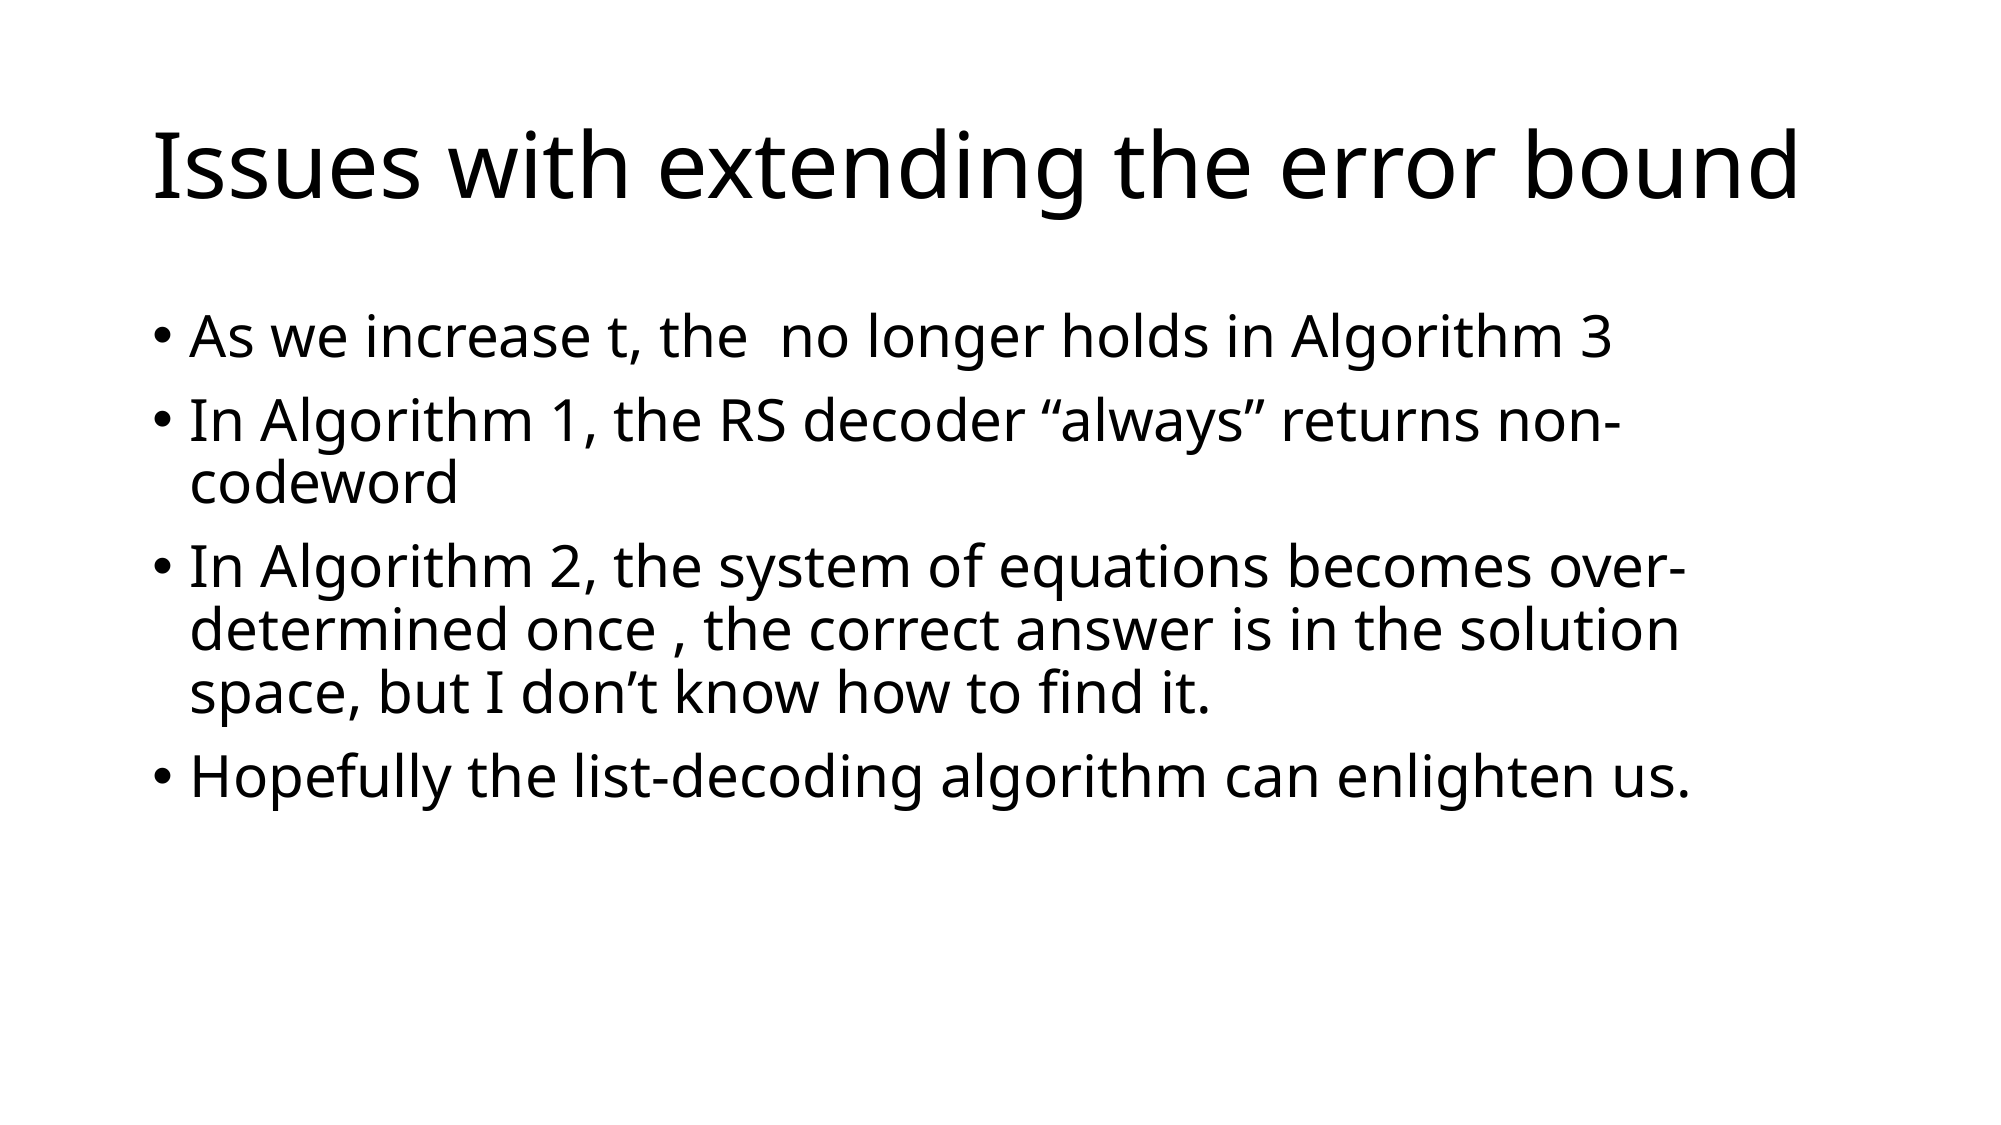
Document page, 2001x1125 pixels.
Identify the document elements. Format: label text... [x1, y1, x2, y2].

title Issues with extending the error bound [137, 59, 1863, 278]
